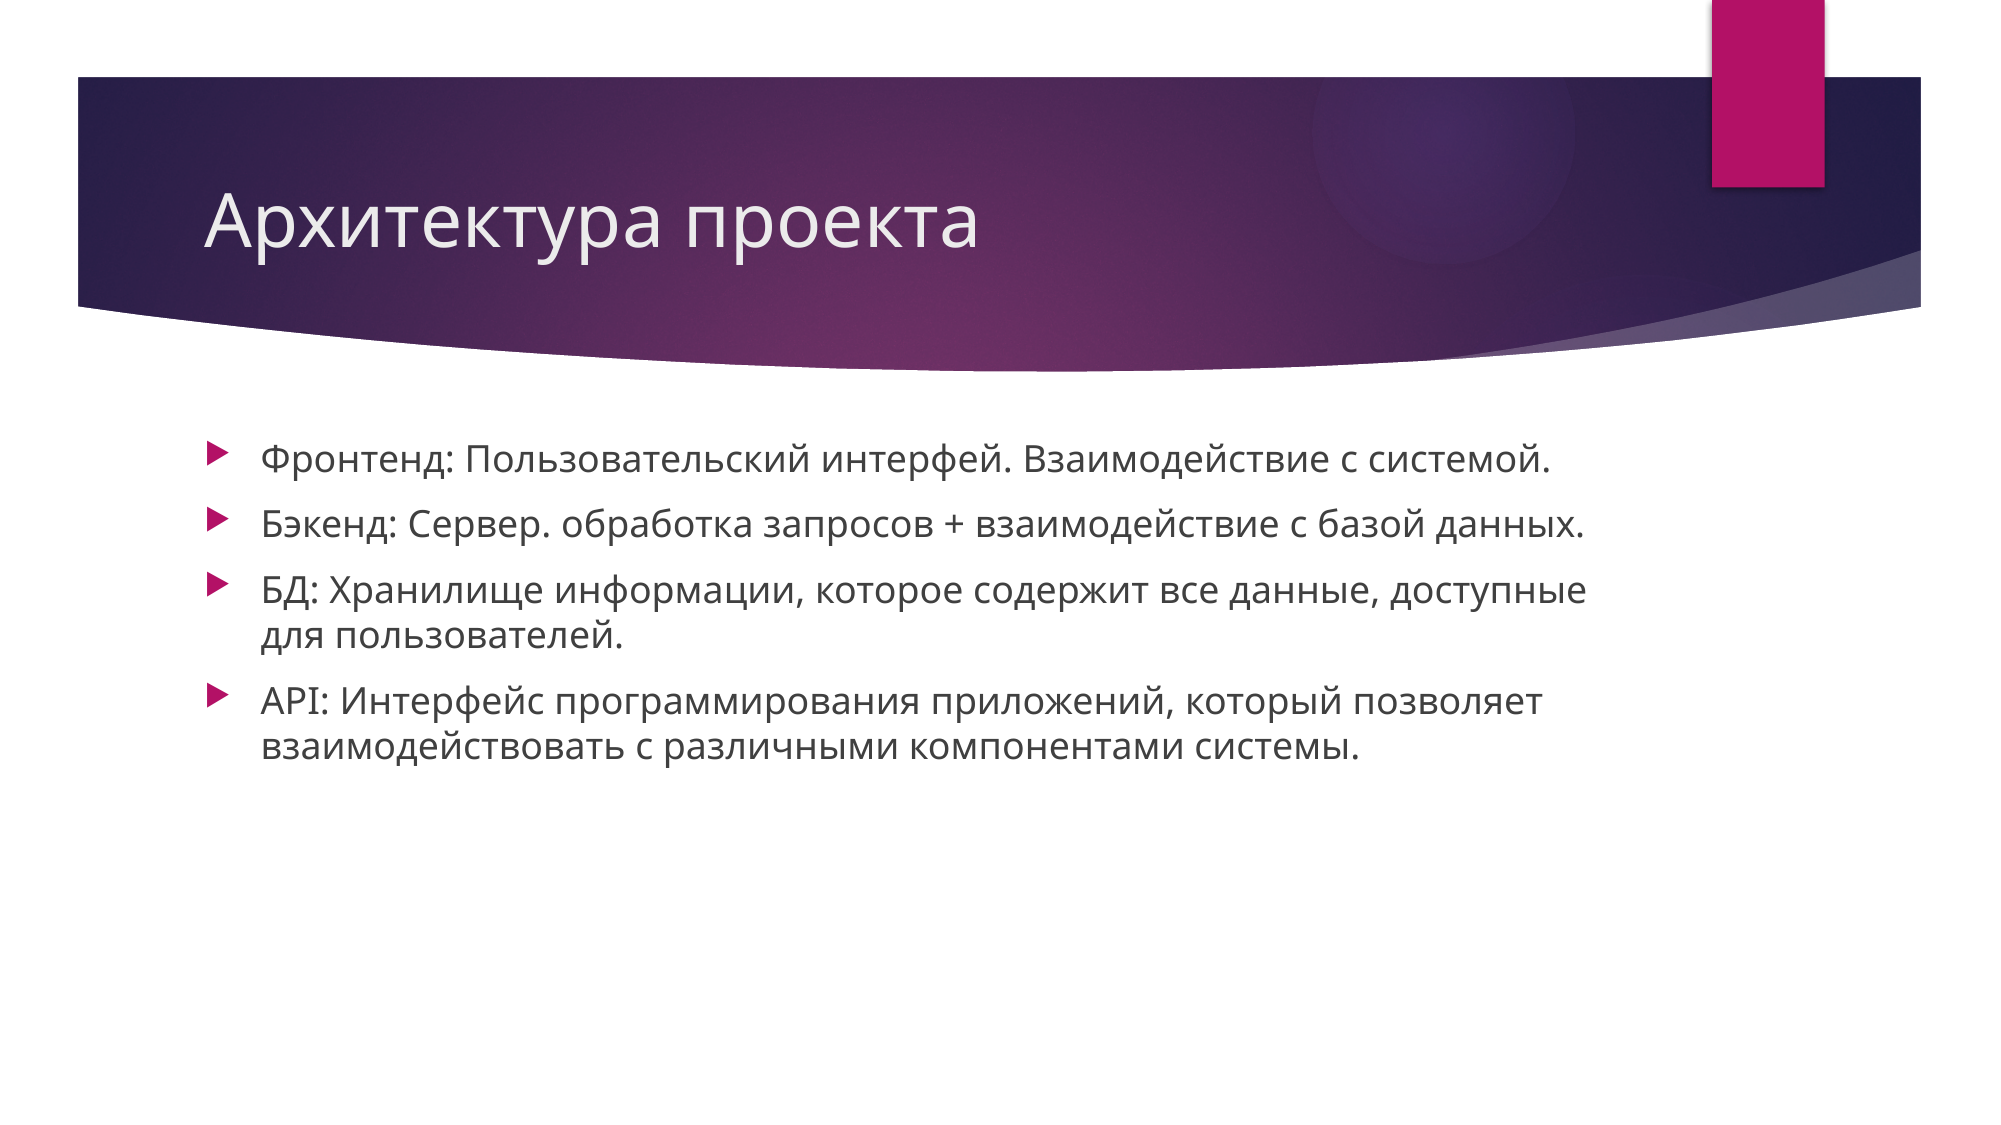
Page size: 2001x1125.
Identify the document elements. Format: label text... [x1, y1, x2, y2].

title Архитектура проекта [189, 159, 1627, 276]
list Фронтенд: Пользовательский интерфей. Взаимодействие с системой. Бэкенд: Сервер. обработка запросов + взаимодействие с базой данных. БД: Хранилище информации, которое содержит все данные, доступные для пользователей. API: Интерфейс программирования приложений, который позволяет взаимодействовать с различными компонентами системы. [189, 427, 1638, 988]
